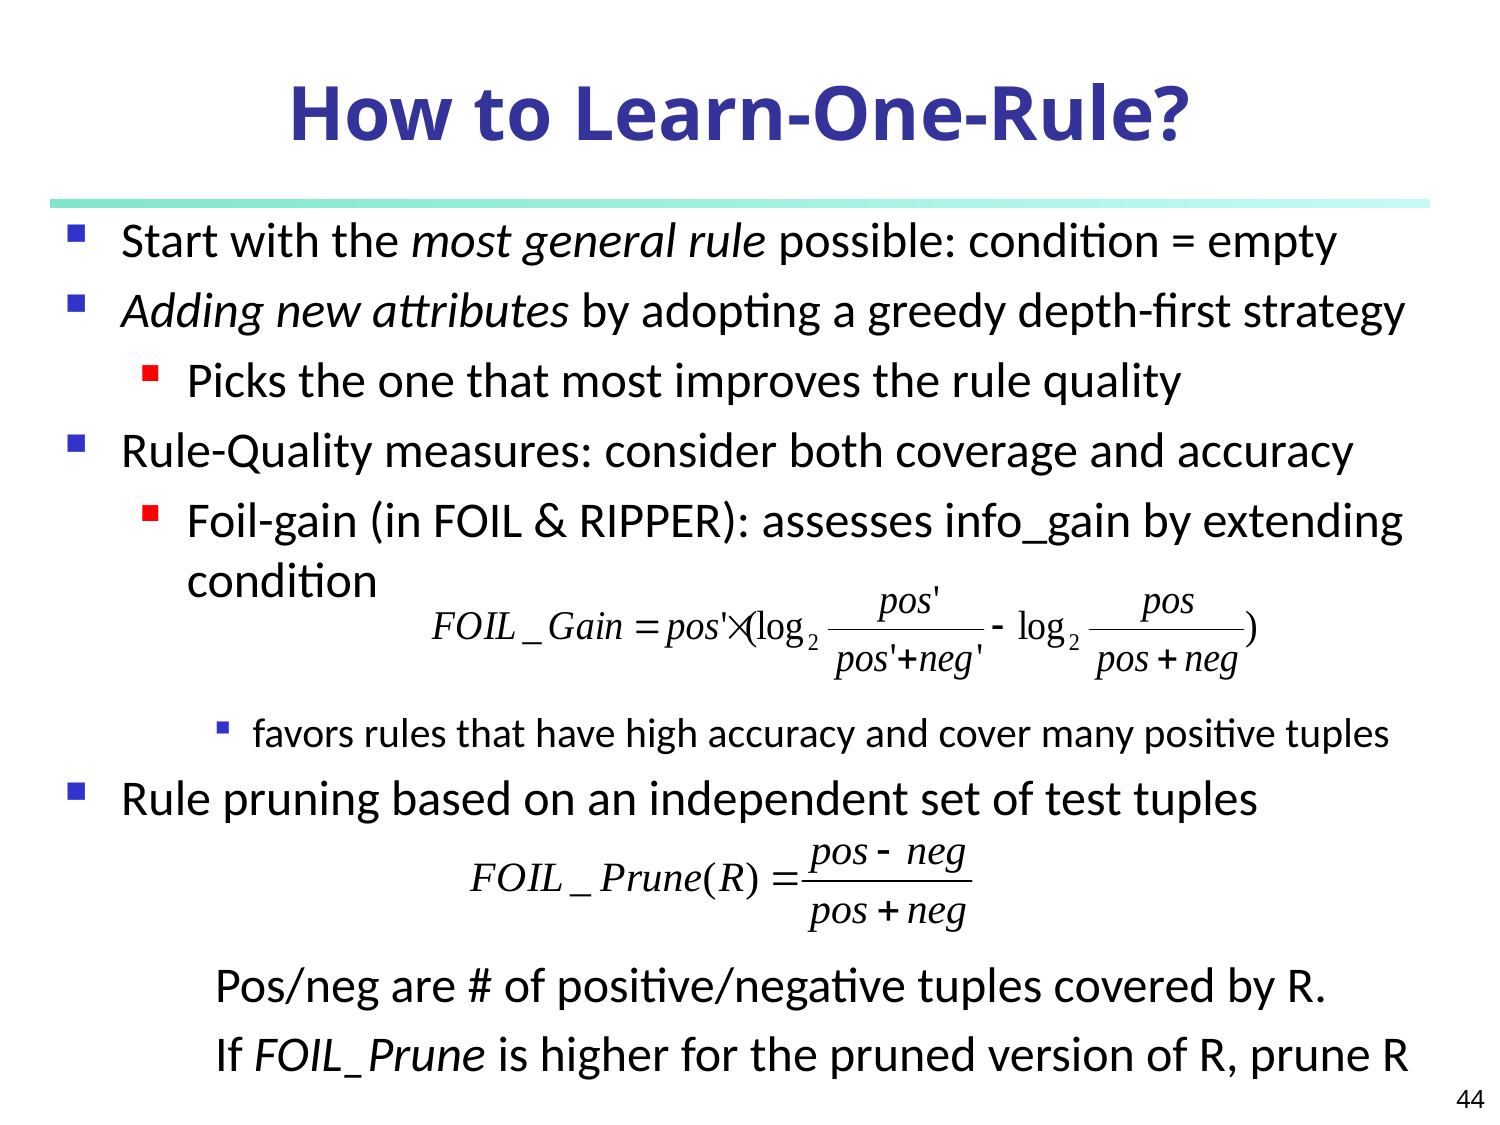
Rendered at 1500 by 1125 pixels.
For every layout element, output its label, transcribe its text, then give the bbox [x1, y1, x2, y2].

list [462, 824, 982, 941]
slide_number 44 [1187, 1062, 1500, 1125]
title How to Learn-One-Rule? [50, 62, 1429, 163]
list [424, 574, 1263, 688]
list Start with the most general rule possible: condition = empty Adding new attributes by adopting a greedy depth-first strategy Picks the one that most improves the rule quality Rule-Quality measures: consider both coverage and accuracy Foil-gain (in FOIL & RIPPER): assesses info_gain by extending condition favors rules that have high accuracy and cover many positive tuples Rule pruning based on an independent set of test tuples Pos/neg are # of positive/negative tuples covered by R. If FOIL_Prune is higher for the pruned version of R, prune R [50, 200, 1475, 1050]
